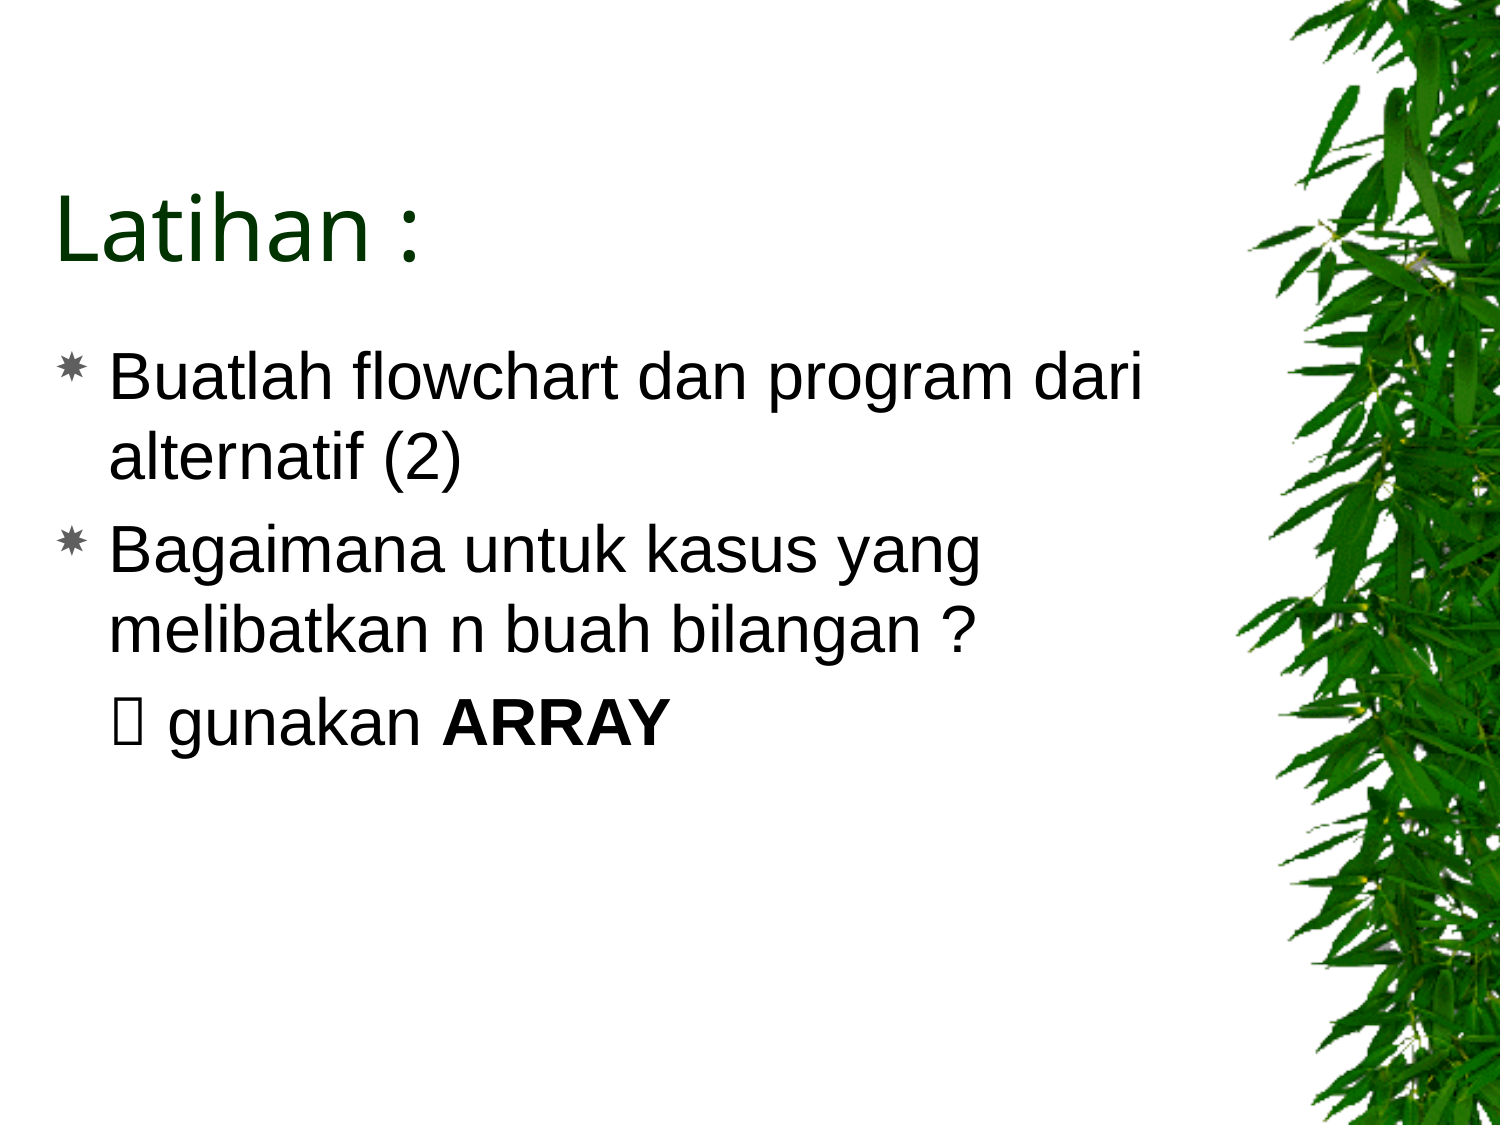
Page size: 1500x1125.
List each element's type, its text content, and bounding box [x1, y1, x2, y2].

picture [1206, 0, 1500, 1125]
list Buatlah flowchart dan program dari alternatif (2) Bagaimana untuk kasus yang melibatkan n buah bilangan ?  gunakan ARRAY [37, 324, 1276, 1001]
title Latihan : [37, 162, 1263, 288]
